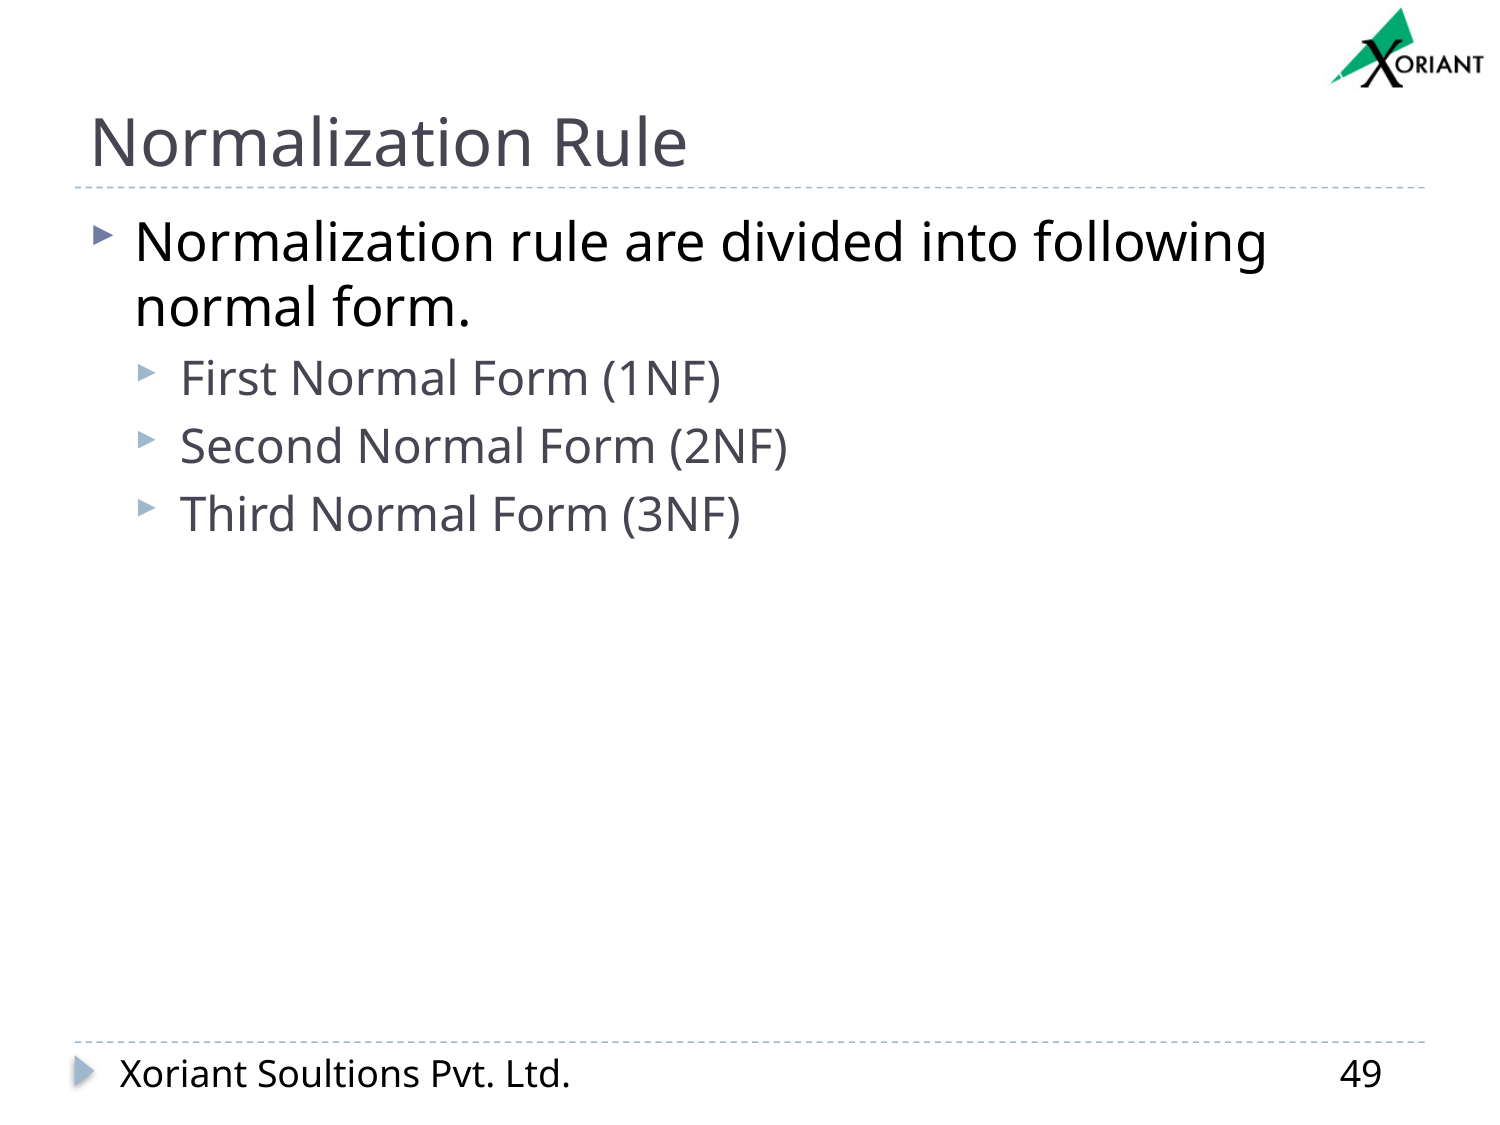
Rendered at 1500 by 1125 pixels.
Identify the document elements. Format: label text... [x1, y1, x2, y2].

footer Xoriant Soultions Pvt. Ltd. [105, 1042, 675, 1103]
picture [1325, 0, 1500, 91]
list Normalization rule are divided into following normal form. First Normal Form (1NF) Second Normal Form (2NF) Third Normal Form (3NF) [75, 200, 1425, 1010]
title Normalization Rule [75, 24, 1425, 188]
slide_number 49 [1325, 1042, 1425, 1103]
